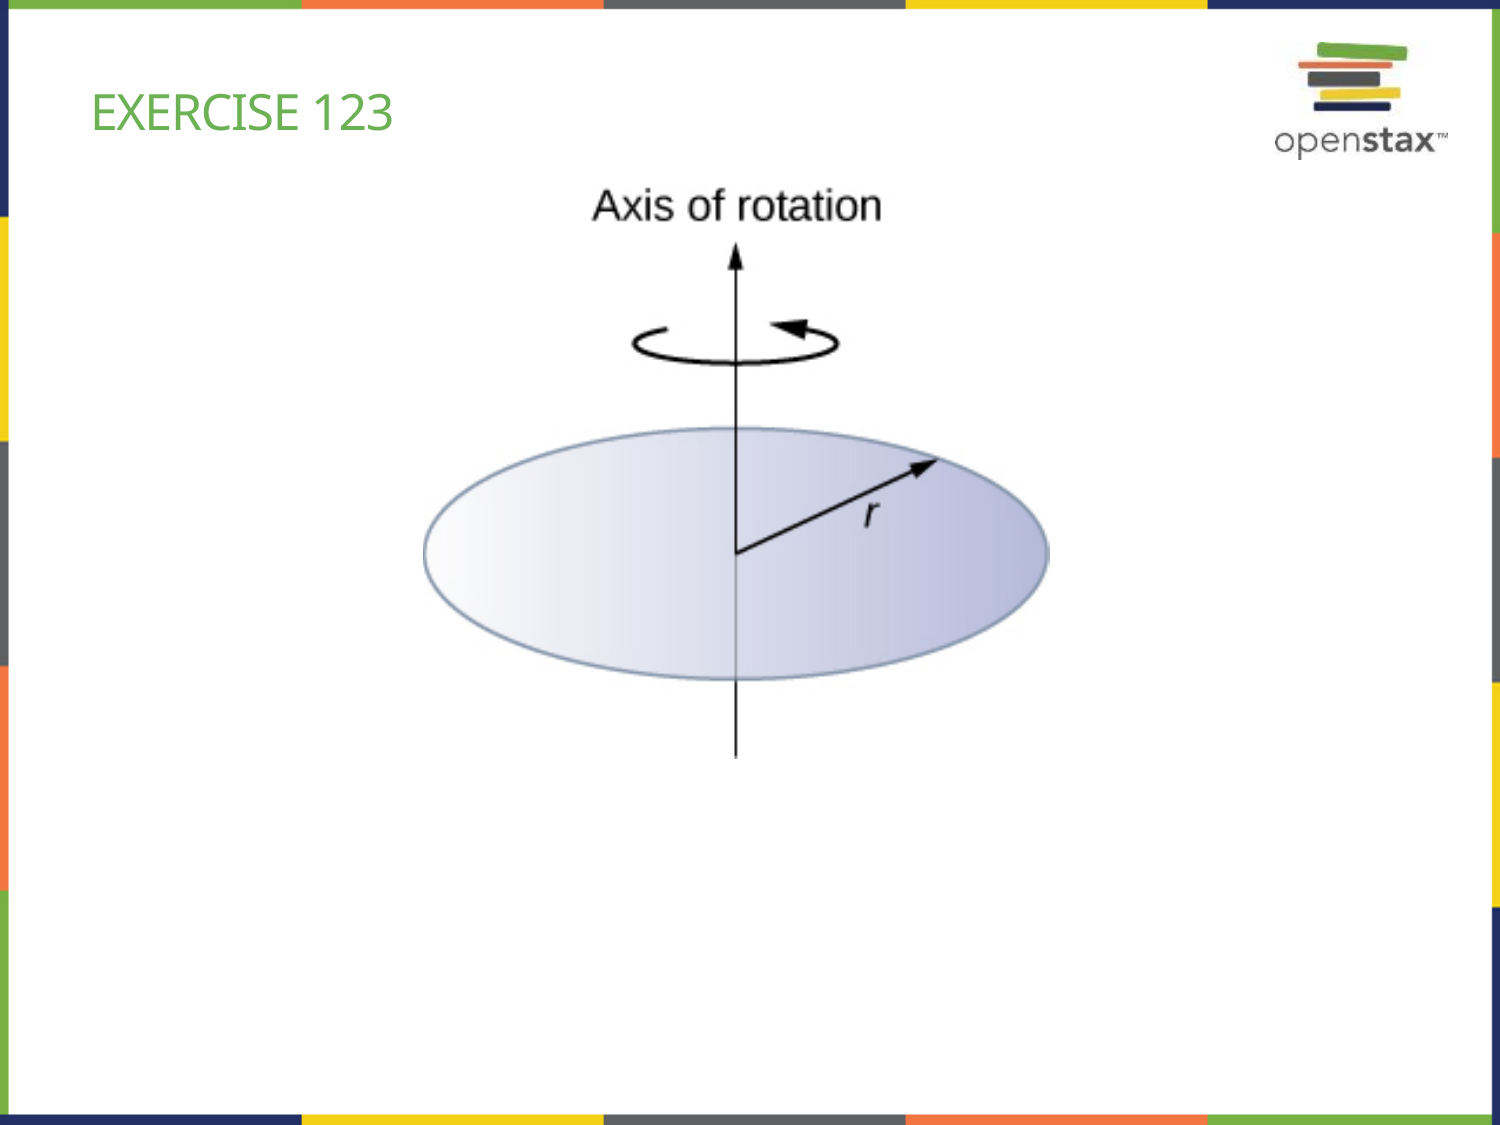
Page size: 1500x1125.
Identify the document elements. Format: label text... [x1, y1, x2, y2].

picture [0, 0, 1500, 1125]
title EXERCISE 123 [75, 39, 1275, 148]
